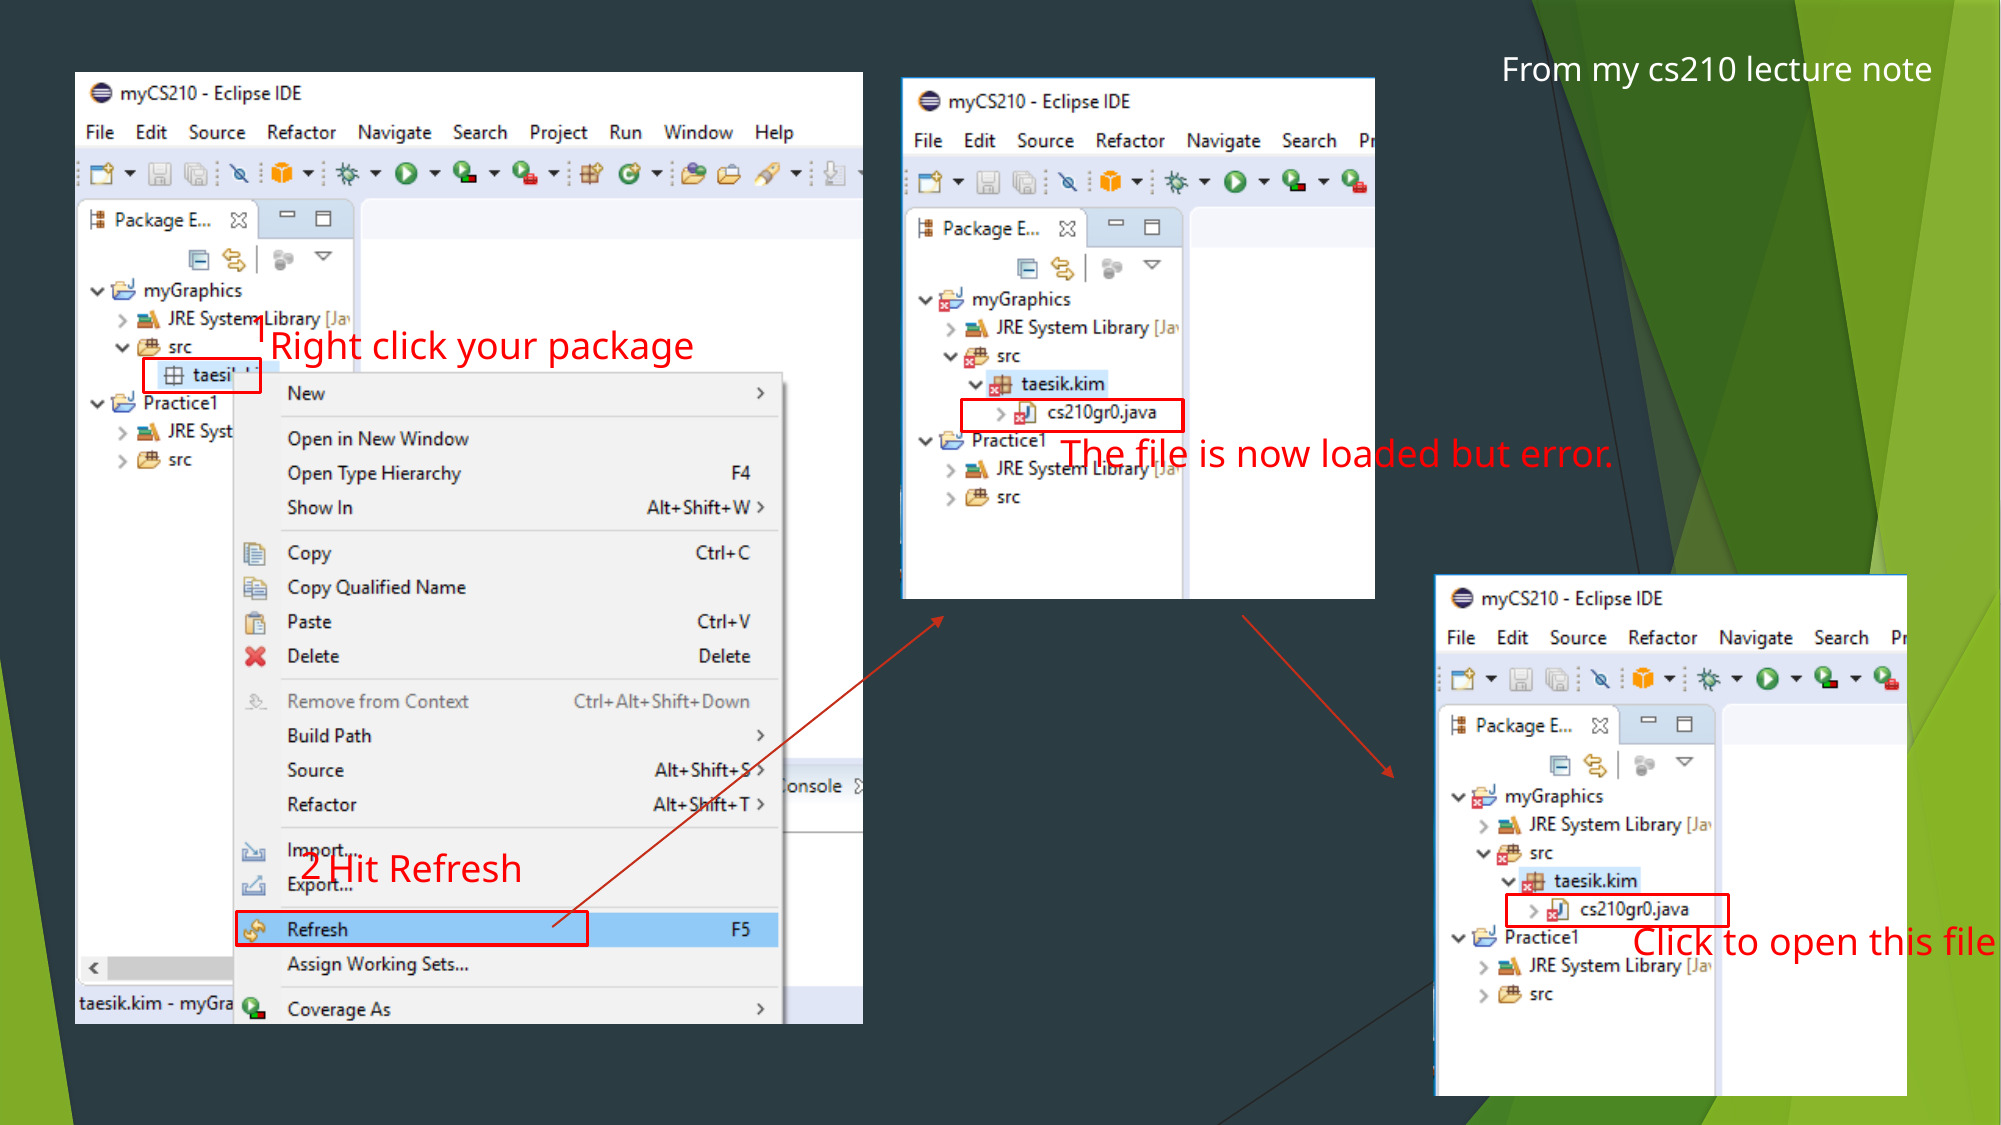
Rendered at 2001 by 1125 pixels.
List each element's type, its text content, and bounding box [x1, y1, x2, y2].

text_box Click to open this file [1913, 910, 2000, 971]
picture [1432, 574, 1908, 1096]
picture [74, 71, 864, 1025]
text_box From my cs210 lecture note [1486, 41, 1949, 96]
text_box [1242, 615, 1395, 779]
picture [900, 77, 1375, 599]
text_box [552, 615, 945, 928]
text_box The file is now loaded but error. [1380, 423, 1630, 483]
